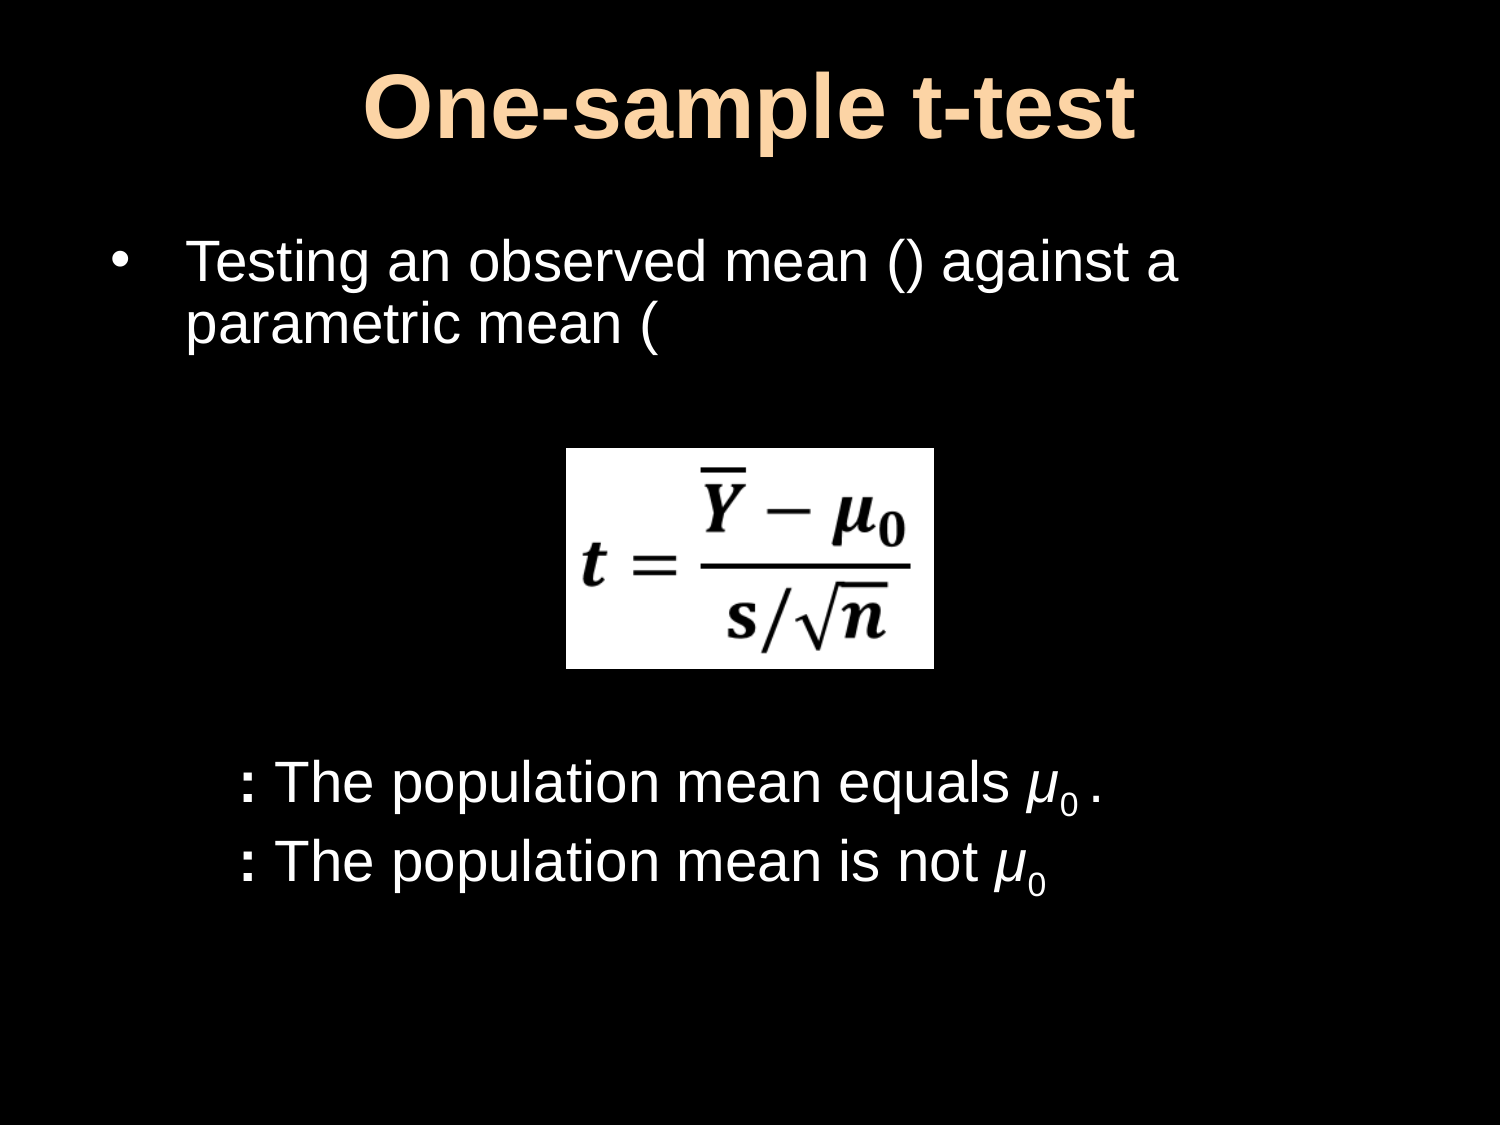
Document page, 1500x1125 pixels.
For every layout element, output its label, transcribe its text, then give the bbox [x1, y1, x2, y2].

title One-sample t-test [0, 0, 1500, 218]
picture [566, 448, 934, 669]
